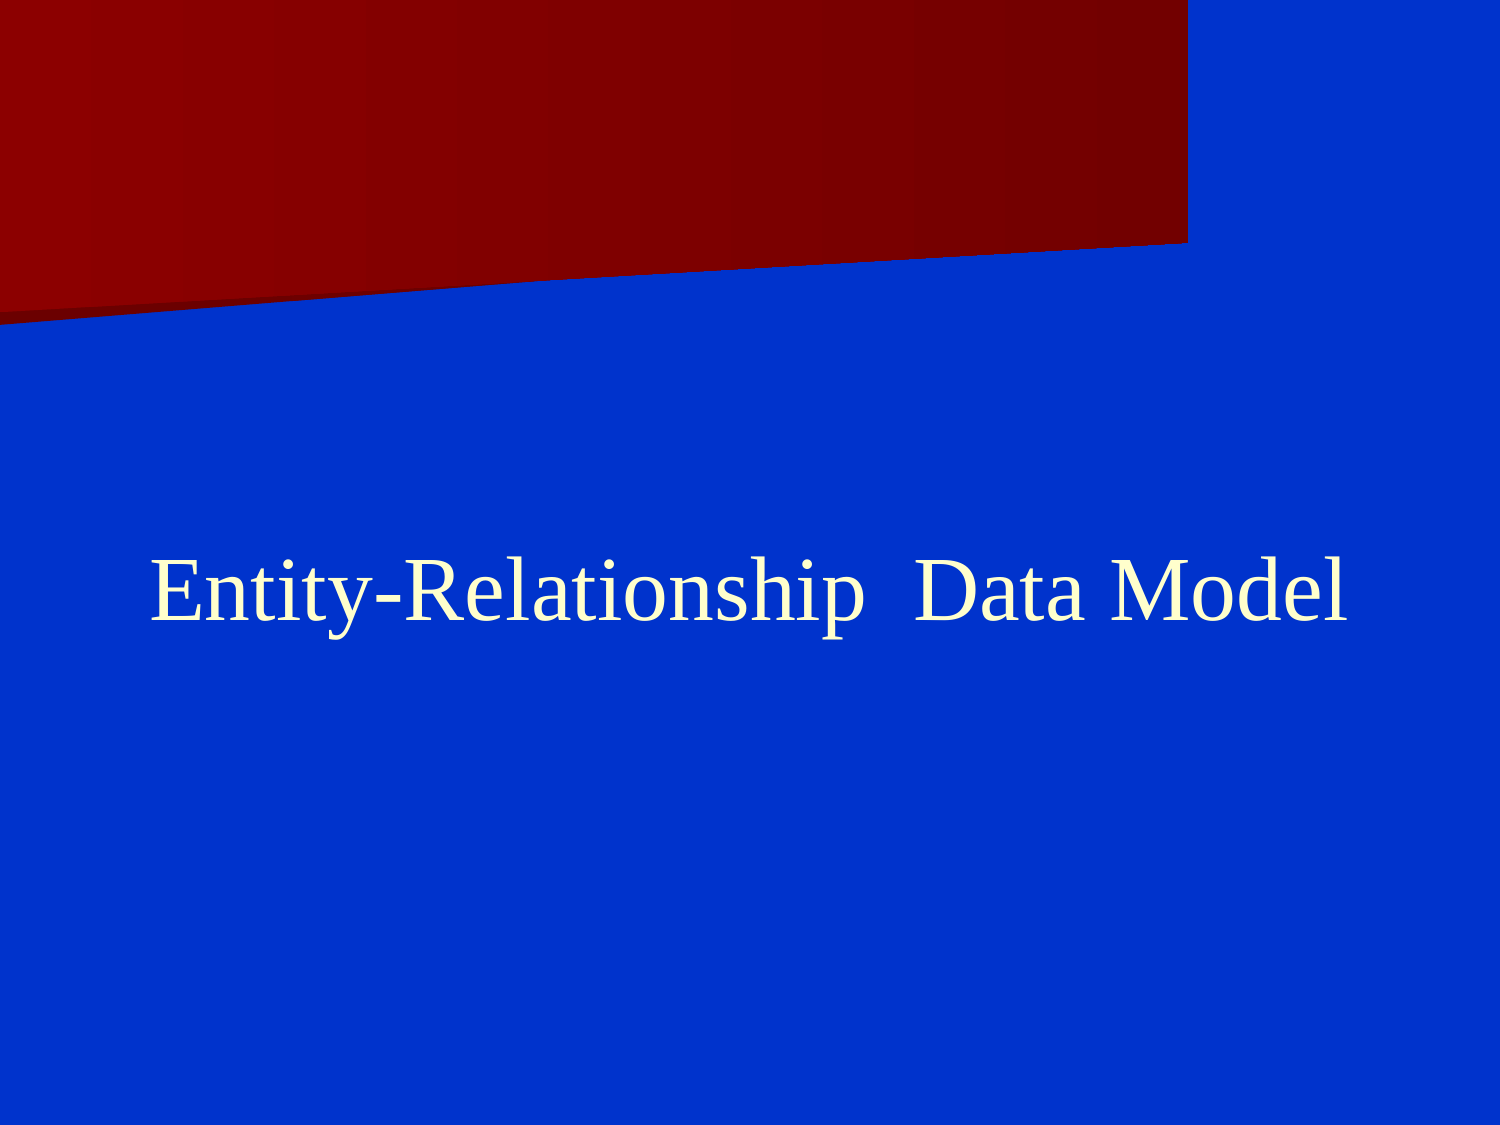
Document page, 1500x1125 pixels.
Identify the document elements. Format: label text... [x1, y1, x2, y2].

title Entity-Relationship Data Model [37, 387, 1463, 781]
